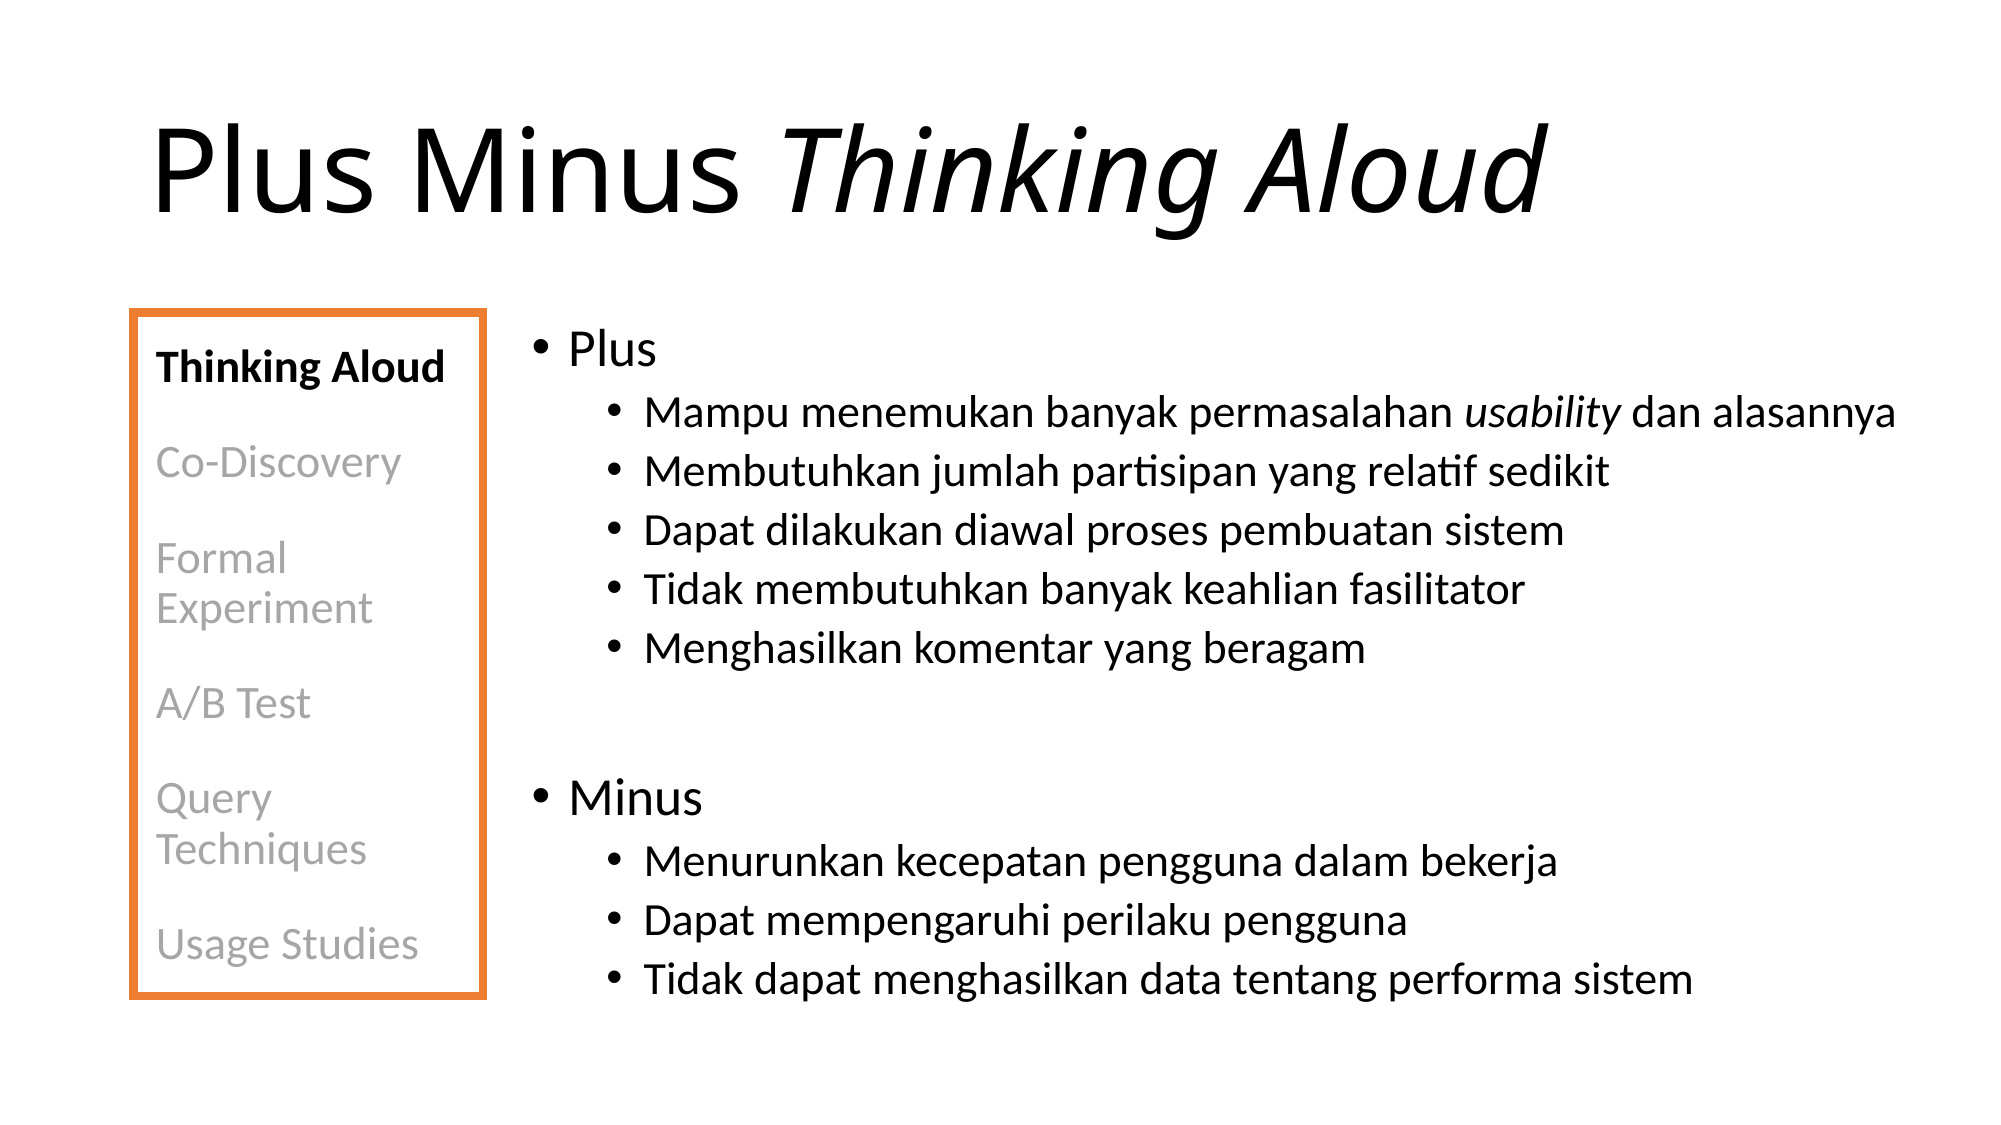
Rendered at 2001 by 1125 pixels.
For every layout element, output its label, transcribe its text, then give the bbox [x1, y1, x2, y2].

list Plus Mampu menemukan banyak permasalahan usability dan alasannya Membutuhkan jumlah partisipan yang relatif sedikit Dapat dilakukan diawal proses pembuatan sistem Tidak membutuhkan banyak keahlian fasilitator Menghasilkan komentar yang beragam Minus Menurunkan kecepatan pengguna dalam bekerja Dapat mempengaruhi perilaku pengguna Tidak dapat menghasilkan data tentang performa sistem [516, 312, 1917, 1013]
list Thinking Aloud Co-Discovery Formal Experiment A/B Test Query Techniques Usage Studies [129, 308, 487, 1000]
title Plus Minus Thinking Aloud [133, 25, 1917, 246]
